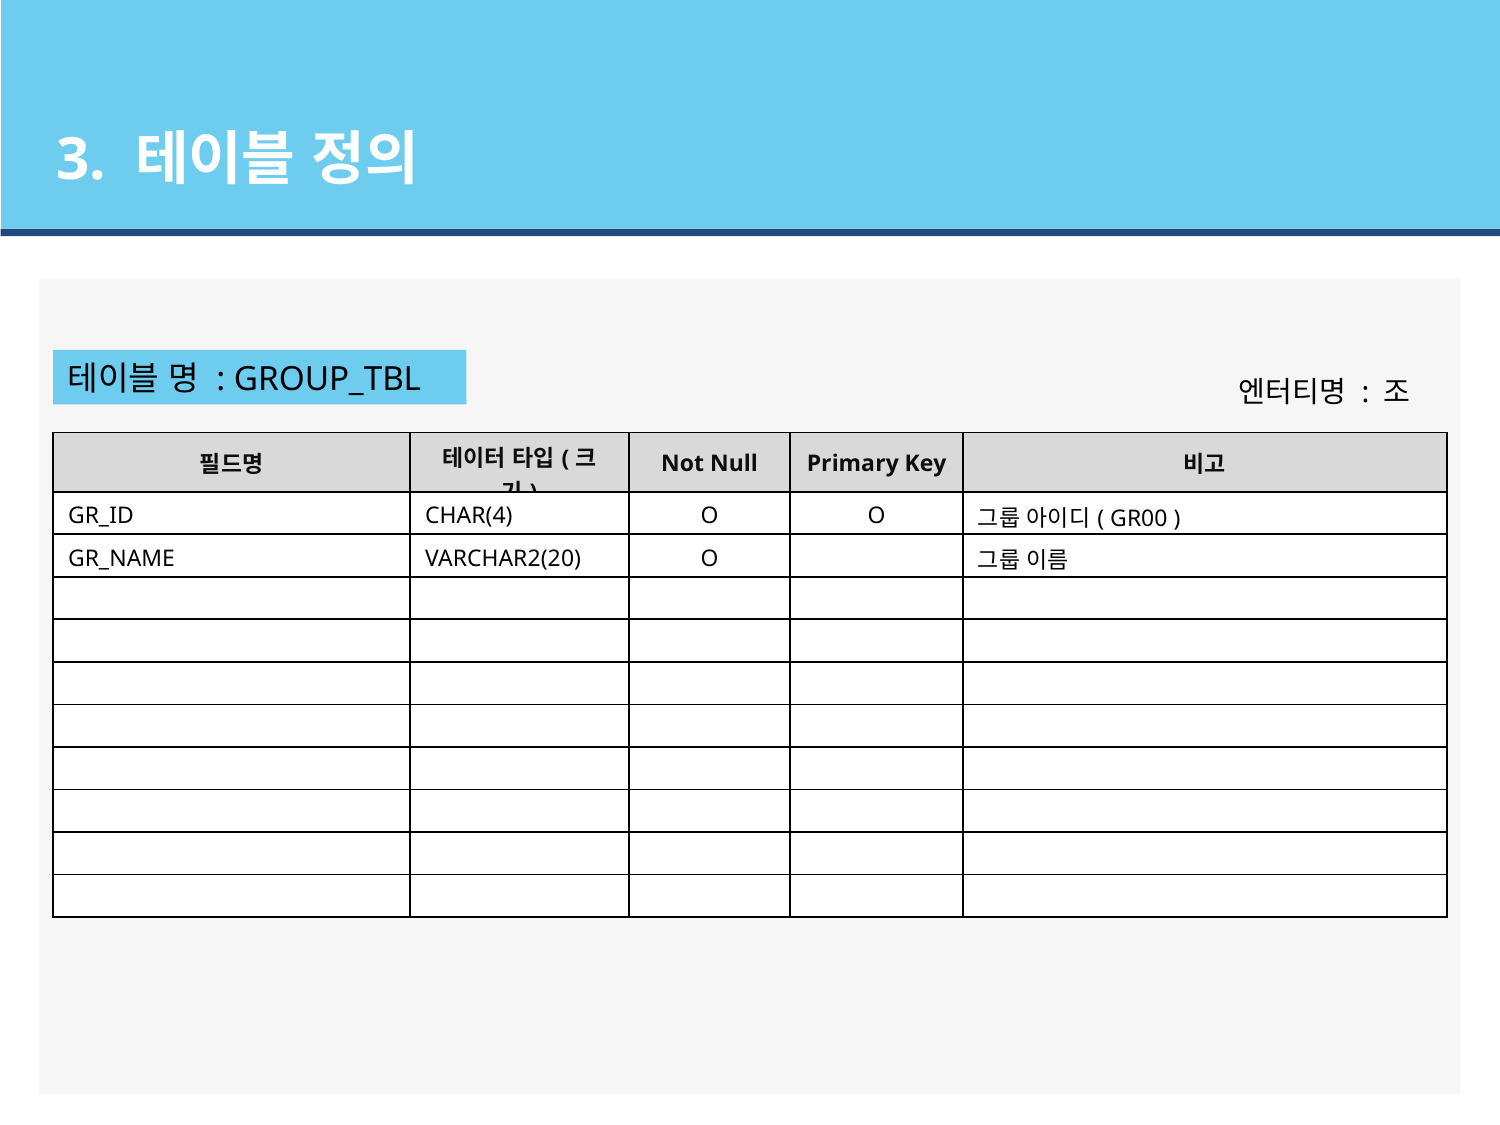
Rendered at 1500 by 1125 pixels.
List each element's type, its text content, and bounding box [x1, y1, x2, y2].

table_cell [411, 578, 628, 618]
table_cell [54, 578, 409, 618]
table_header 테이터 타입(크기) [411, 433, 628, 491]
table_cell [964, 790, 1446, 831]
table_cell [791, 578, 962, 618]
table_cell [791, 833, 962, 874]
table_cell [630, 620, 789, 661]
table_cell [791, 663, 962, 704]
table_cell [964, 875, 1446, 916]
table_cell [630, 833, 789, 874]
table_cell [791, 875, 962, 916]
text_box 테이블 명 : GROUP_TBL [53, 349, 467, 405]
table_cell GR_NAME [54, 535, 409, 576]
table_cell [54, 790, 409, 831]
table_cell [54, 833, 409, 874]
table_cell [630, 875, 789, 916]
table_cell [411, 705, 628, 746]
table_cell [411, 748, 628, 789]
table_cell [964, 663, 1446, 704]
table_cell [791, 790, 962, 831]
table_cell GR_ID [54, 493, 409, 533]
table_cell O [791, 493, 962, 533]
table_cell [411, 663, 628, 704]
table_cell O [630, 493, 789, 533]
table_cell [964, 748, 1446, 789]
table_cell [630, 790, 789, 831]
text_box 엔터티명 : 조 [1209, 371, 1449, 411]
table_header Not Null [630, 433, 789, 491]
table_cell [54, 620, 409, 661]
table_cell [964, 620, 1446, 661]
table_cell CHAR(4) [411, 493, 628, 533]
table_cell 그룹 아이디( GR00 ) [964, 493, 1446, 533]
table_cell 그룹 이름 [964, 535, 1446, 576]
table_cell [411, 790, 628, 831]
table_cell [54, 663, 409, 704]
table_cell [411, 620, 628, 661]
table_cell [964, 833, 1446, 874]
table_cell [630, 663, 789, 704]
table_cell [964, 705, 1446, 746]
table_cell [411, 833, 628, 874]
text_box [37, 277, 1463, 1096]
table_cell [411, 875, 628, 916]
table_cell [791, 748, 962, 789]
table_cell [630, 578, 789, 618]
table_cell VARCHAR2(20) [411, 535, 628, 576]
table_cell [54, 705, 409, 746]
table_cell [630, 705, 789, 746]
table_cell [630, 748, 789, 789]
table_header 비고 [964, 433, 1446, 491]
table_cell O [630, 535, 789, 576]
table_cell [791, 705, 962, 746]
table_cell [791, 620, 962, 661]
table_cell [964, 578, 1446, 618]
table_header 필드명 [54, 433, 409, 491]
table_cell [54, 748, 409, 789]
table_cell [54, 875, 409, 916]
table_header Primary Key [791, 433, 962, 491]
table_cell [791, 535, 962, 576]
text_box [0, 0, 1500, 237]
